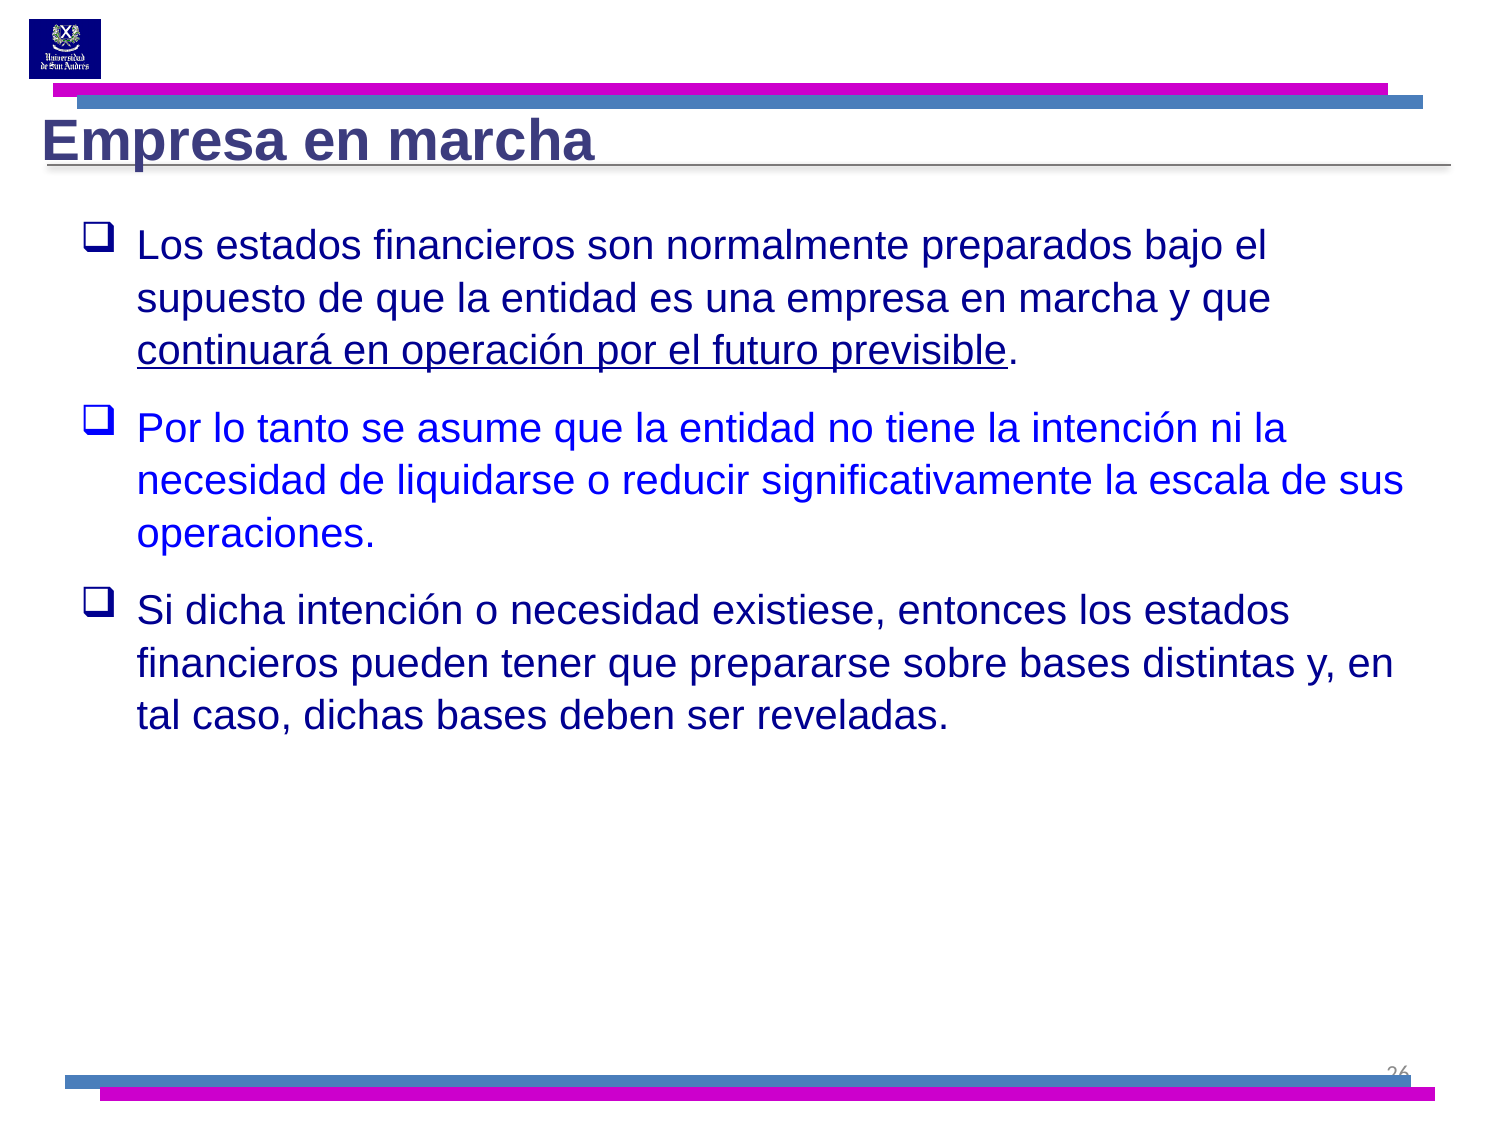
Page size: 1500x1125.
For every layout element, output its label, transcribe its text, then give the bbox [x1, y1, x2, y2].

slide_number 26 [1074, 1047, 1425, 1087]
list Empresa en marcha [41, 101, 1446, 206]
picture [29, 18, 101, 79]
text_box Los estados financieros son normalmente preparados bajo el supuesto de que la entidad es una empresa en marcha y que continuará en operación por el futuro previsible. Por lo tanto se asume que la entidad no tiene la intención ni la necesidad de liquidarse o reducir significativamente la escala de sus operaciones. Si dicha intención o necesidad existiese, entonces los estados financieros pueden tener que prepararse sobre bases distintas y, en tal caso, dichas bases deben ser reveladas. [53, 208, 1462, 1047]
